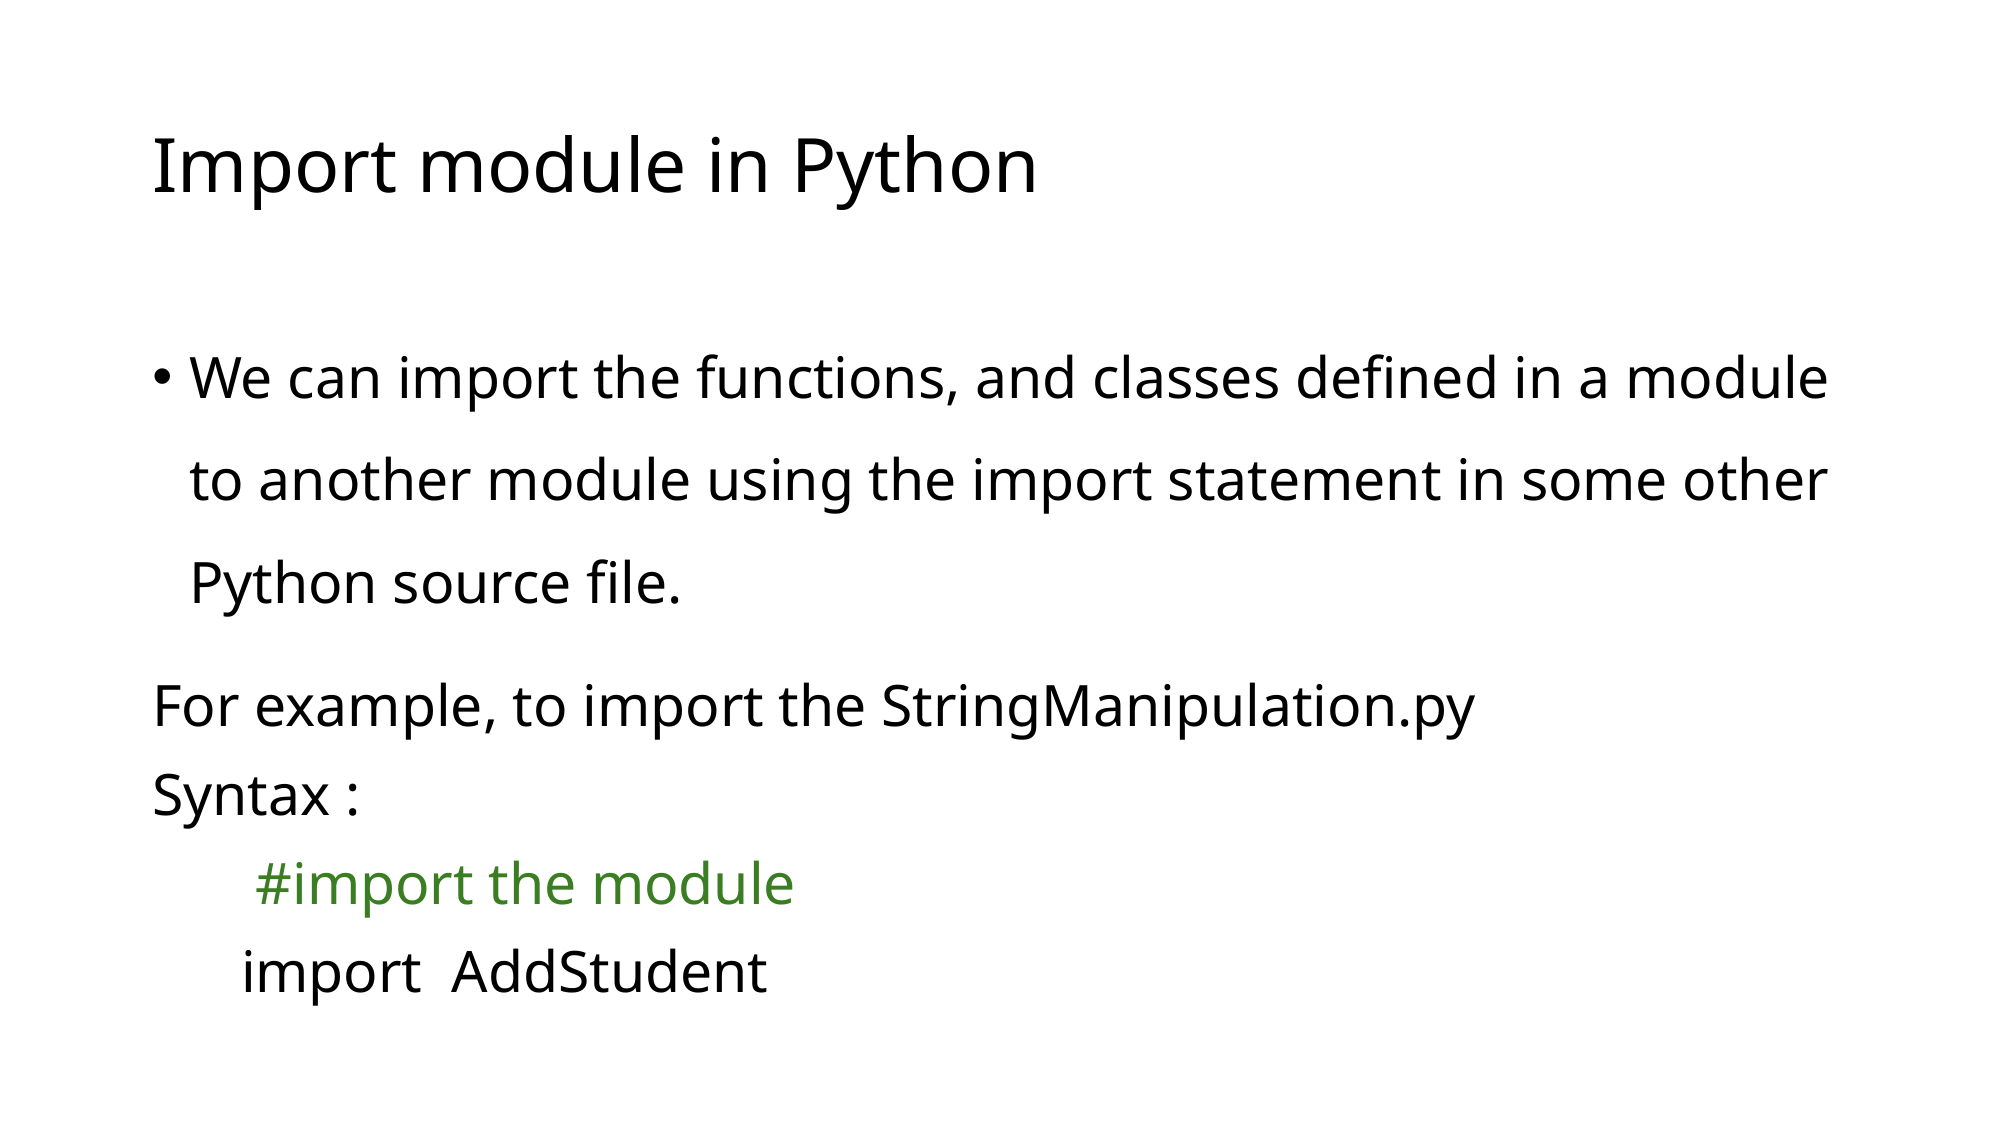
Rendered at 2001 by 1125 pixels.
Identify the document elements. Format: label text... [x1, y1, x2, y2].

title Import module in Python [137, 59, 1863, 278]
list We can import the functions, and classes defined in a module to another module using the import statement in some other Python source file. For example, to import the StringManipulation.py Syntax : #import the module import AddStudent [137, 299, 1863, 1014]
